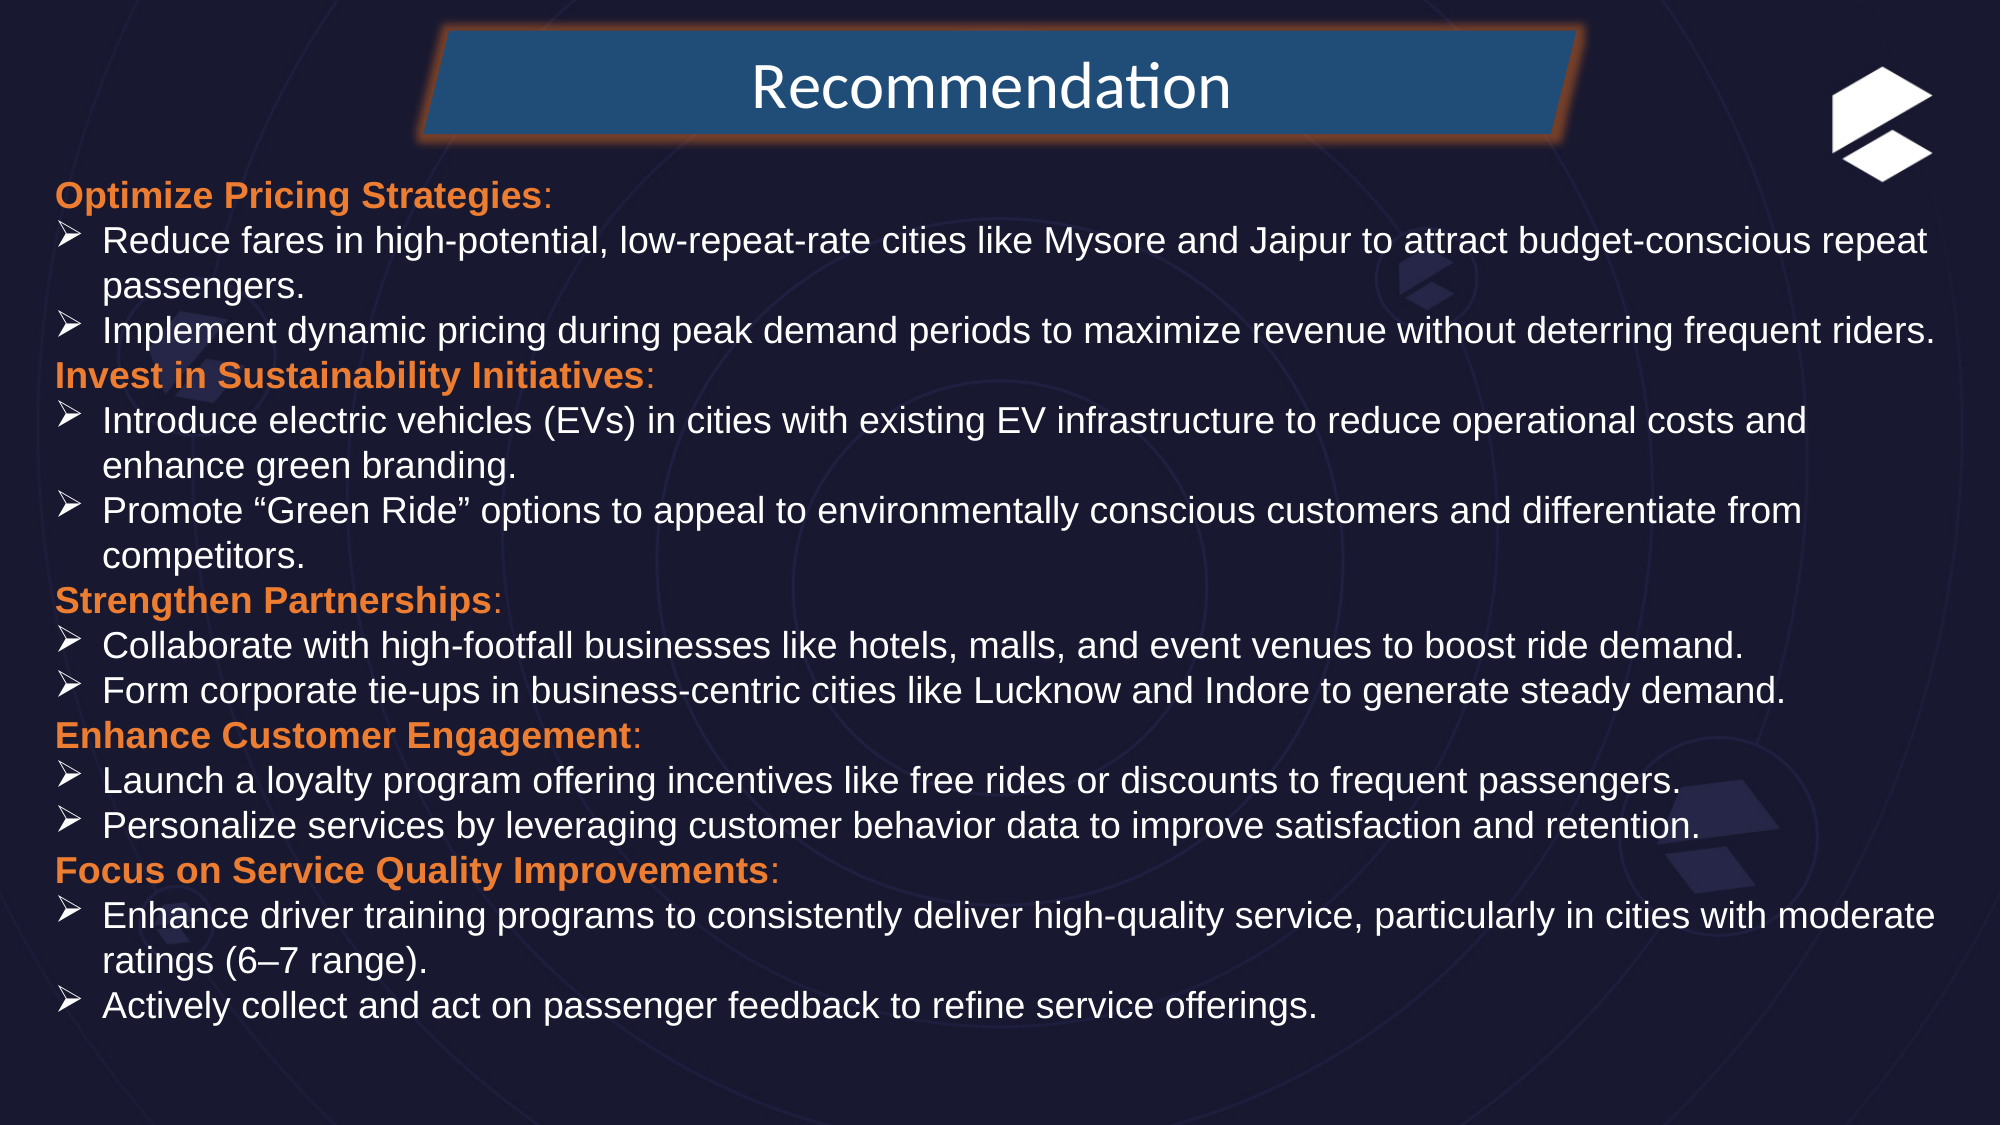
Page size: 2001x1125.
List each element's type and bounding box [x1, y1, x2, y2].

list [0, 0, 2000, 1125]
